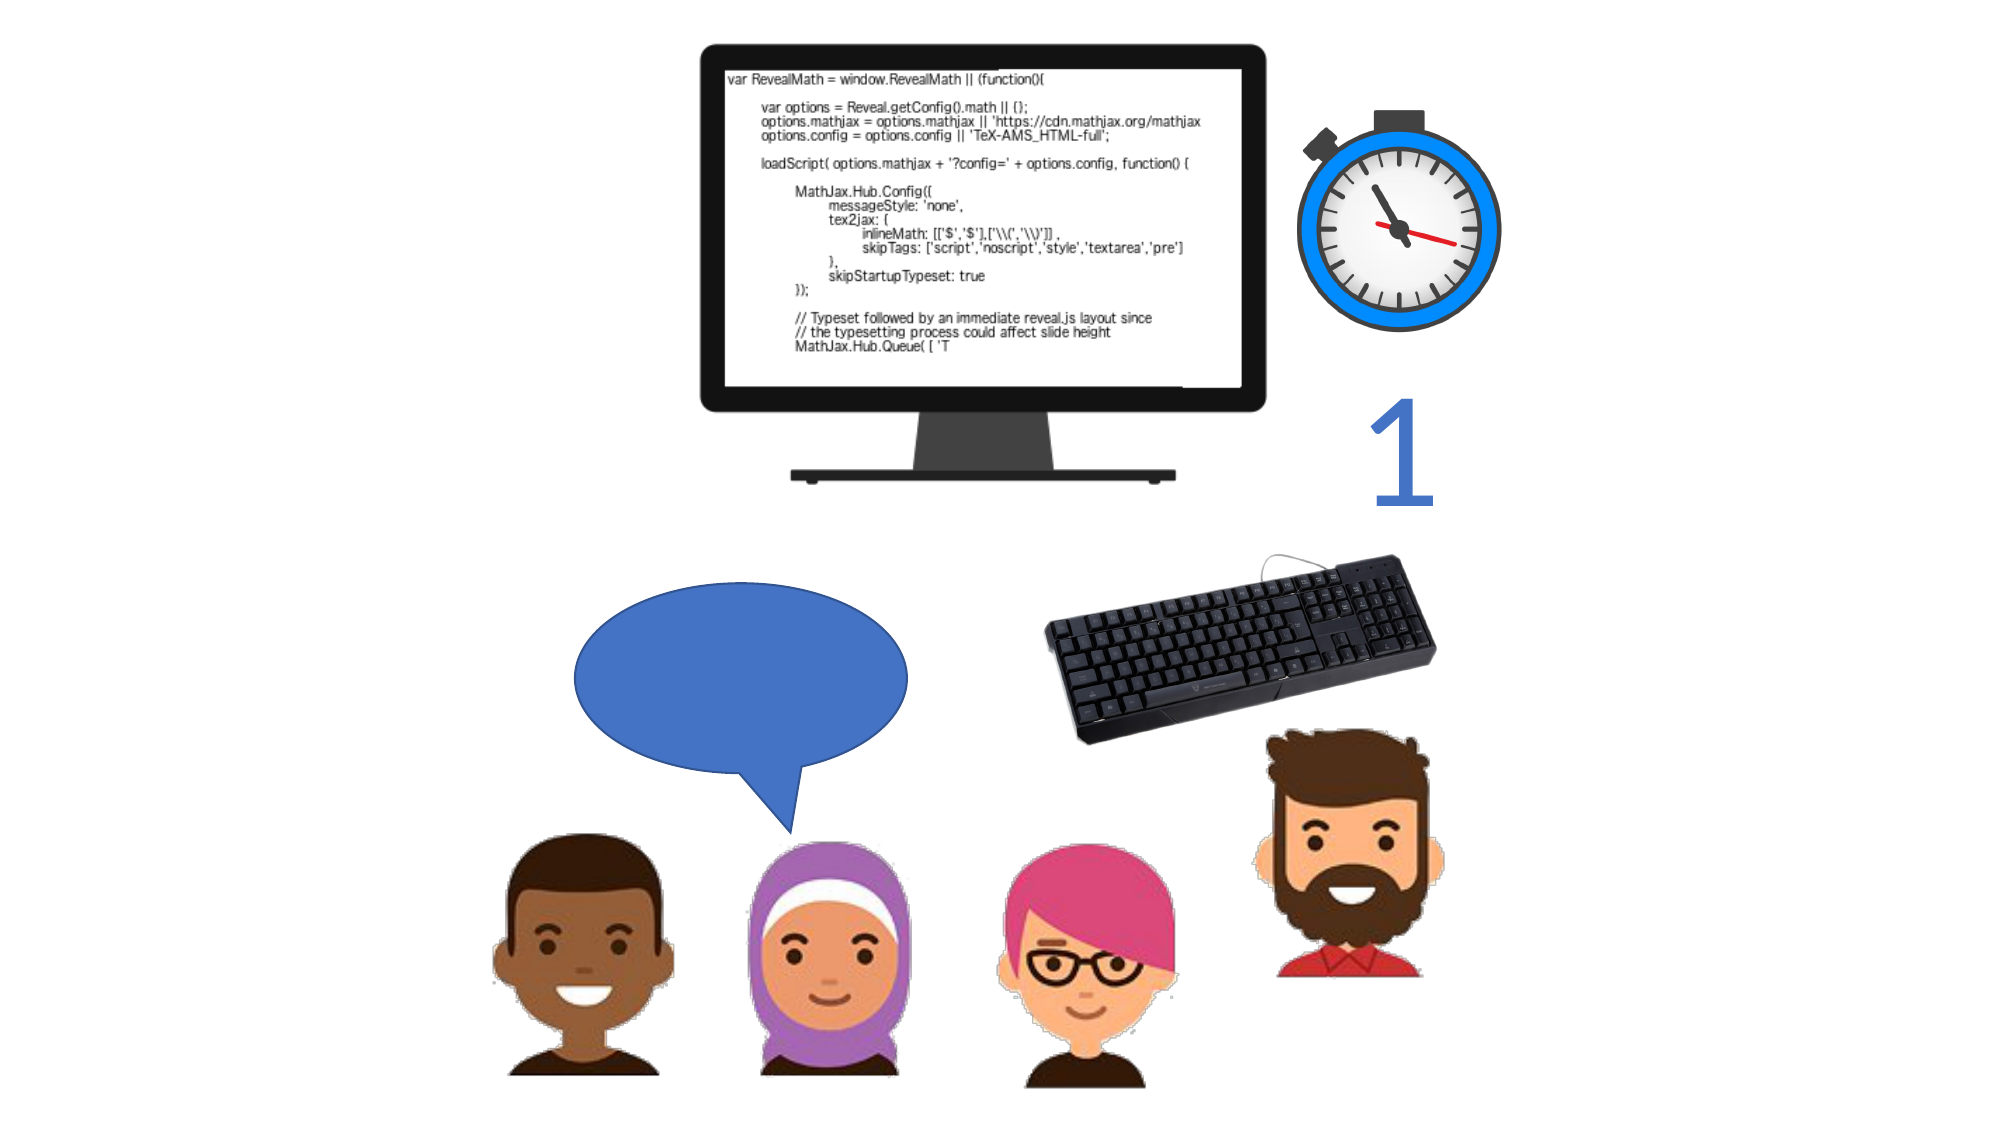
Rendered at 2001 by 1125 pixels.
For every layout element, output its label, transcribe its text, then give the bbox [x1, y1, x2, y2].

picture [983, 828, 1192, 1099]
picture [730, 828, 939, 1099]
text_box [573, 609, 908, 828]
picture [479, 828, 689, 1099]
text_box 1 [1343, 344, 1457, 547]
picture [624, 0, 1521, 988]
